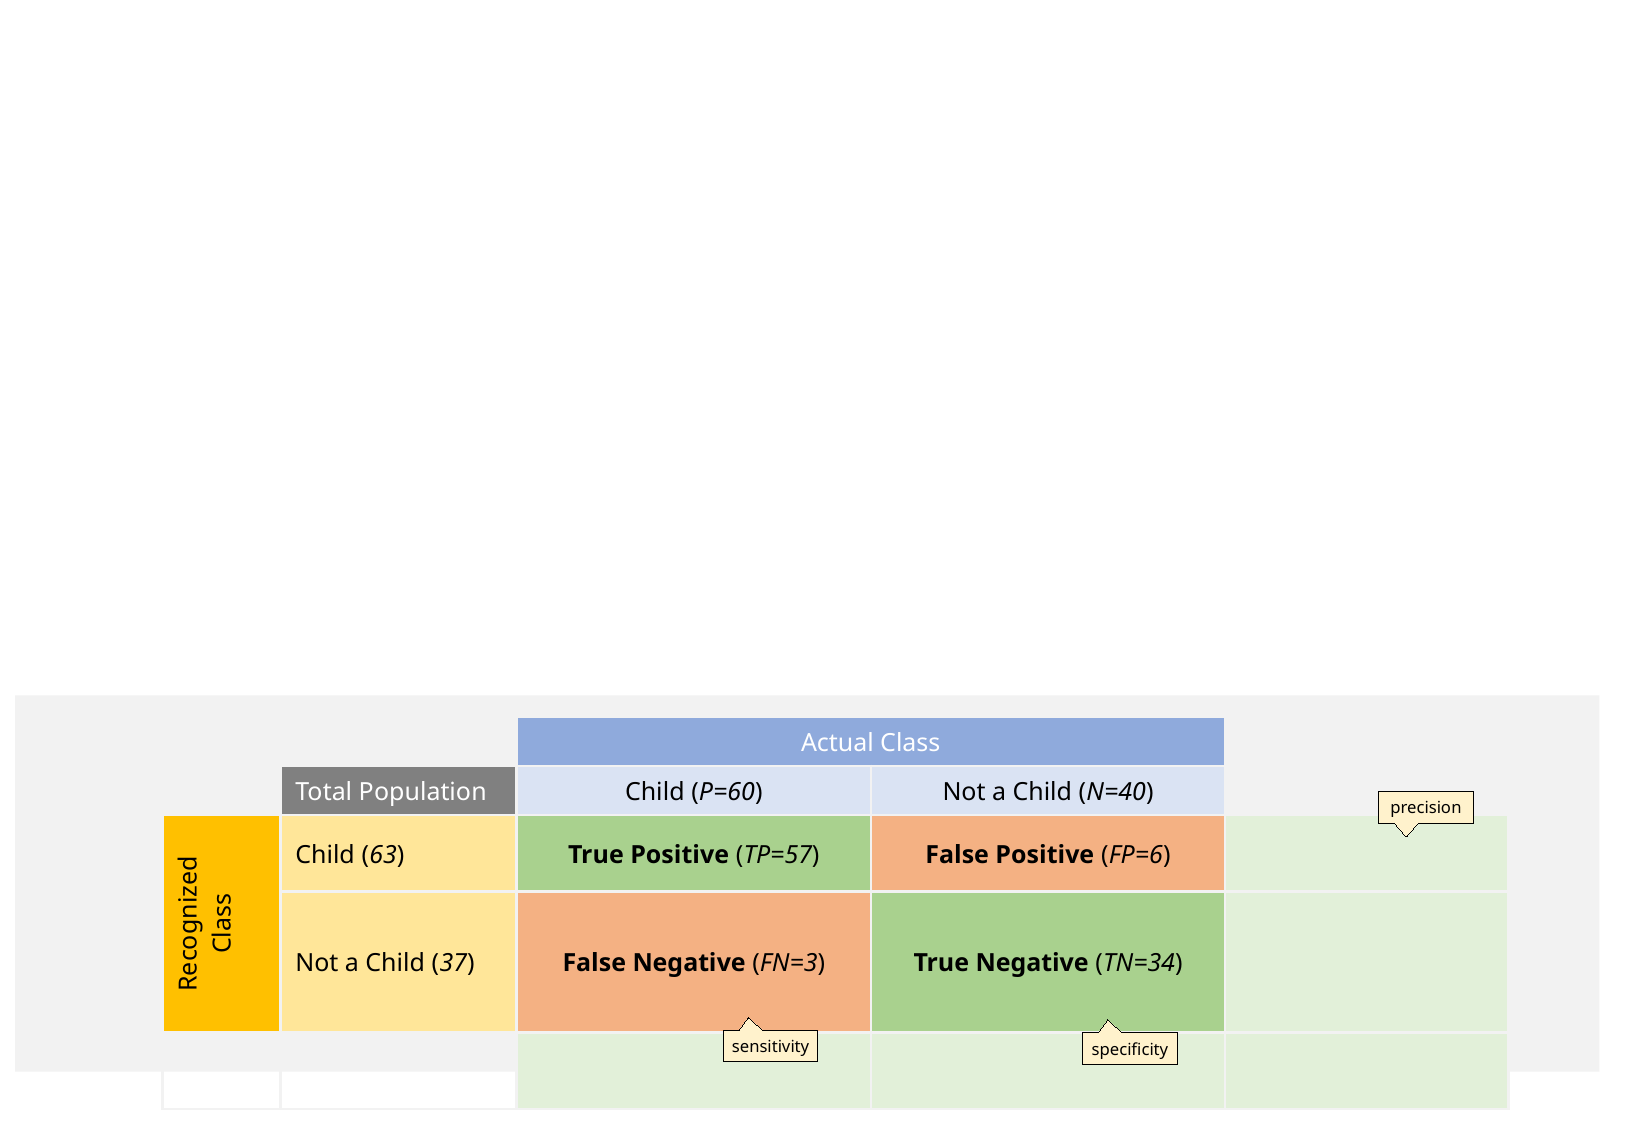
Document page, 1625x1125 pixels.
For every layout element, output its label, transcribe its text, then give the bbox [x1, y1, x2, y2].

text_box [15, 695, 1600, 1072]
text_box sensitivity [723, 1017, 818, 1062]
text_box specificity [1082, 1019, 1178, 1065]
text_box precision [1378, 791, 1474, 837]
